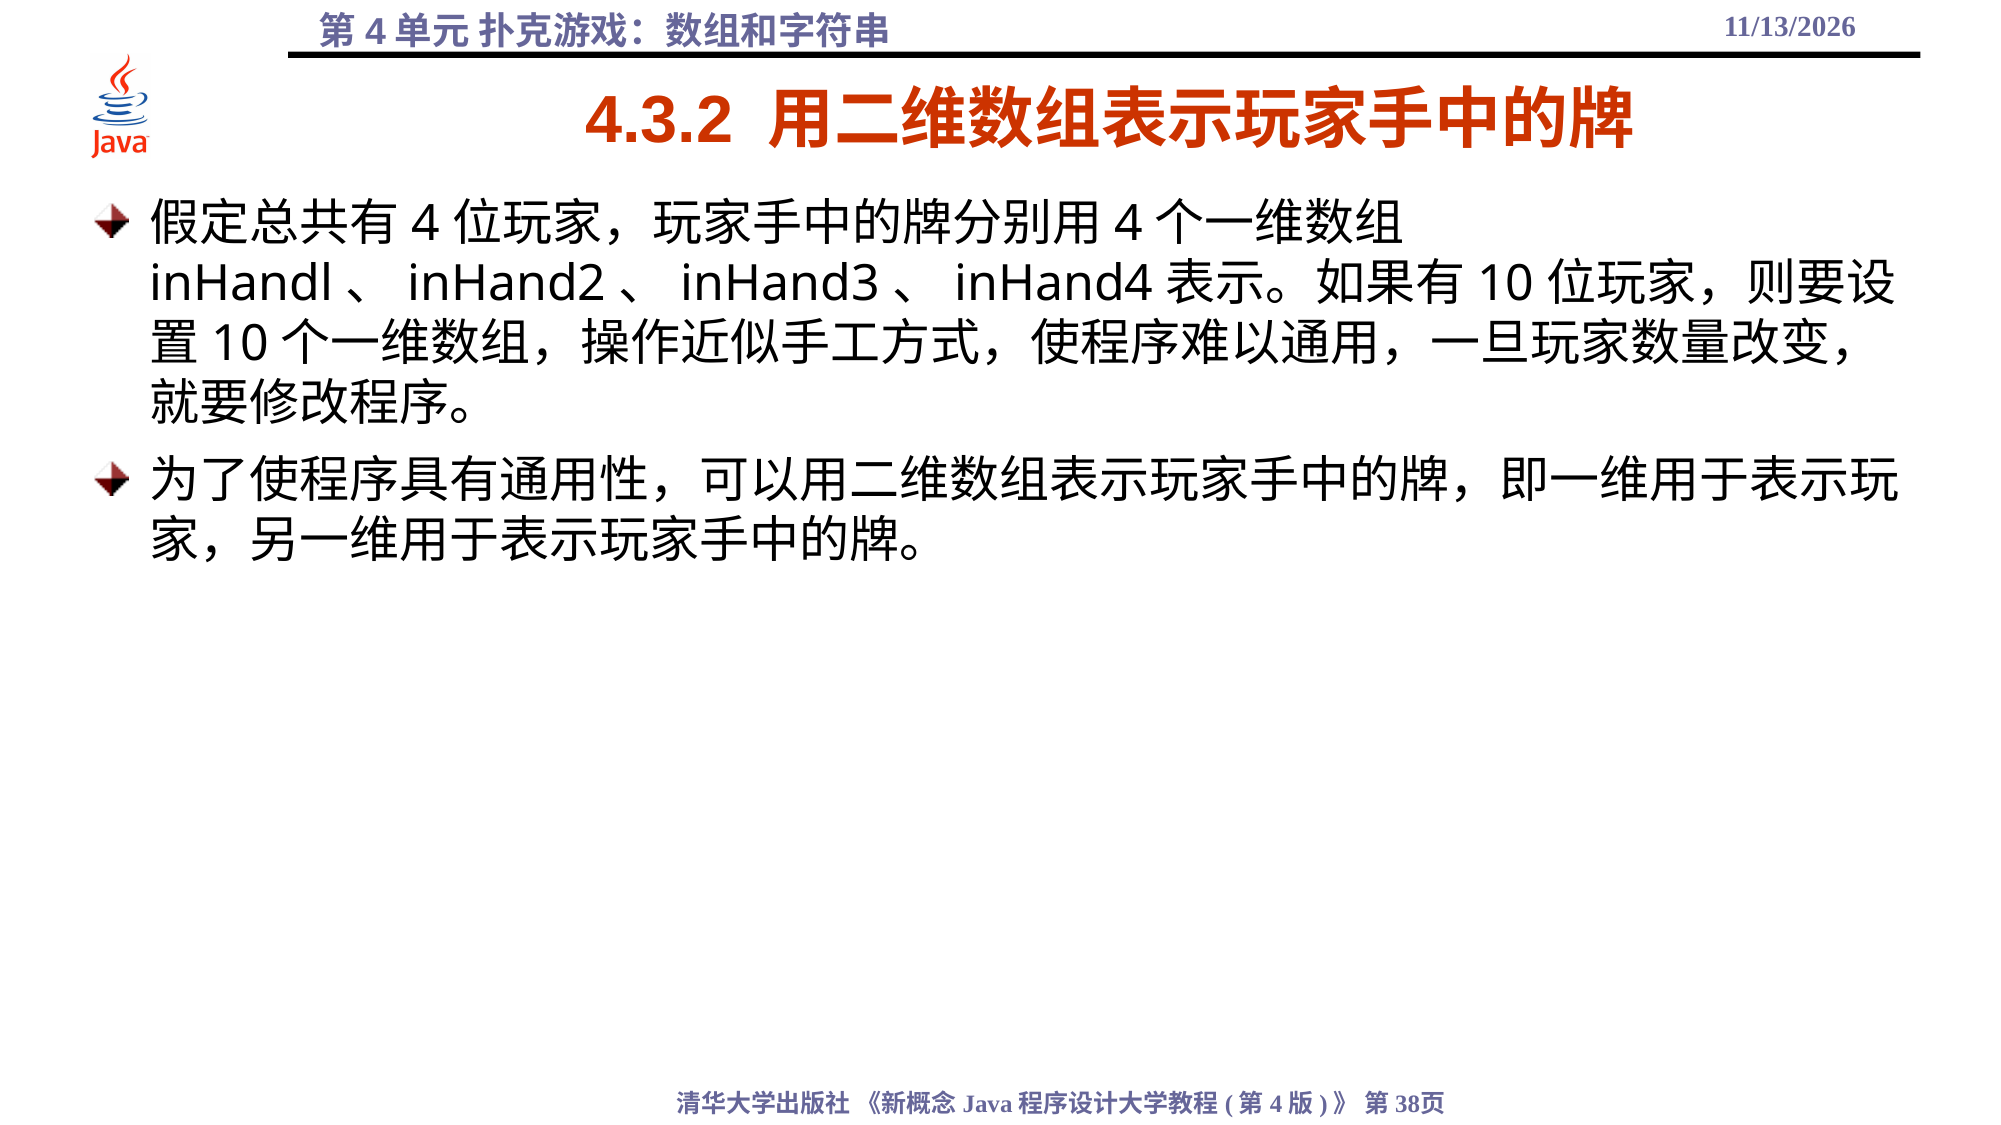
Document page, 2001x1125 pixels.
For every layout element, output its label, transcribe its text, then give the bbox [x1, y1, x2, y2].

list 假定总共有4位玩家，玩家手中的牌分别用4个一维数组 inHandl、inHand2、inHand3、inHand4表示。如果有10位玩家，则要设置10个一维数组，操作近似手工方式，使程序难以通用，一旦玩家数量改变，就要修改程序。 为了使程序具有通用性，可以用二维数组表示玩家手中的牌，即一维用于表示玩家，另一维用于表示玩家手中的牌。 [78, 182, 1944, 983]
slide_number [1579, 0, 2000, 48]
title 4.3.2 用二维数组表示玩家手中的牌 [272, 63, 1949, 164]
picture [90, 53, 151, 159]
picture [93, 460, 129, 496]
picture [93, 202, 129, 238]
